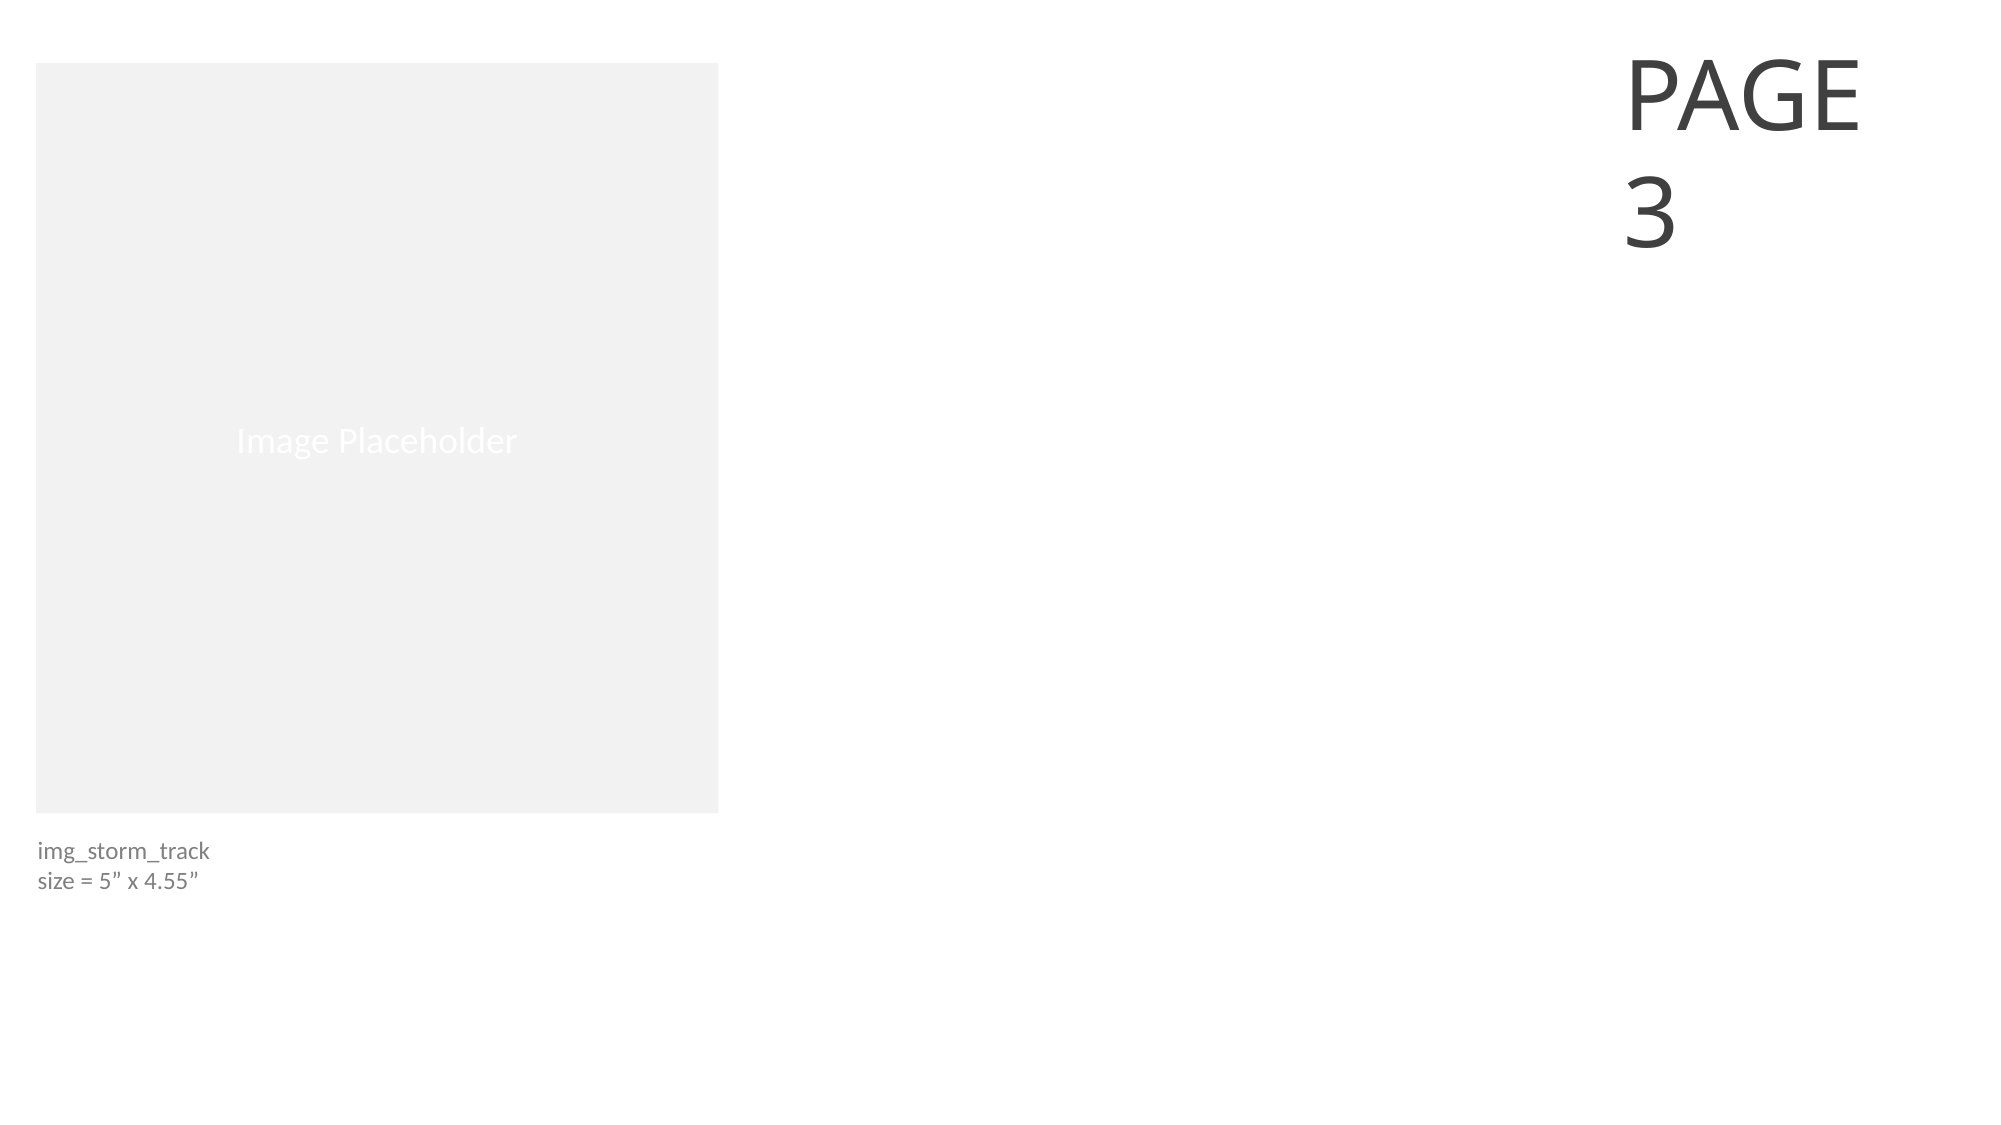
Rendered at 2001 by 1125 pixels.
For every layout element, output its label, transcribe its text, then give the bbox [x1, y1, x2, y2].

text_box PAGE 3 [1608, 25, 1947, 275]
text_box Image Placeholder [35, 62, 719, 814]
text_box img_storm_track size = 5” x 4.55” [23, 827, 226, 902]
